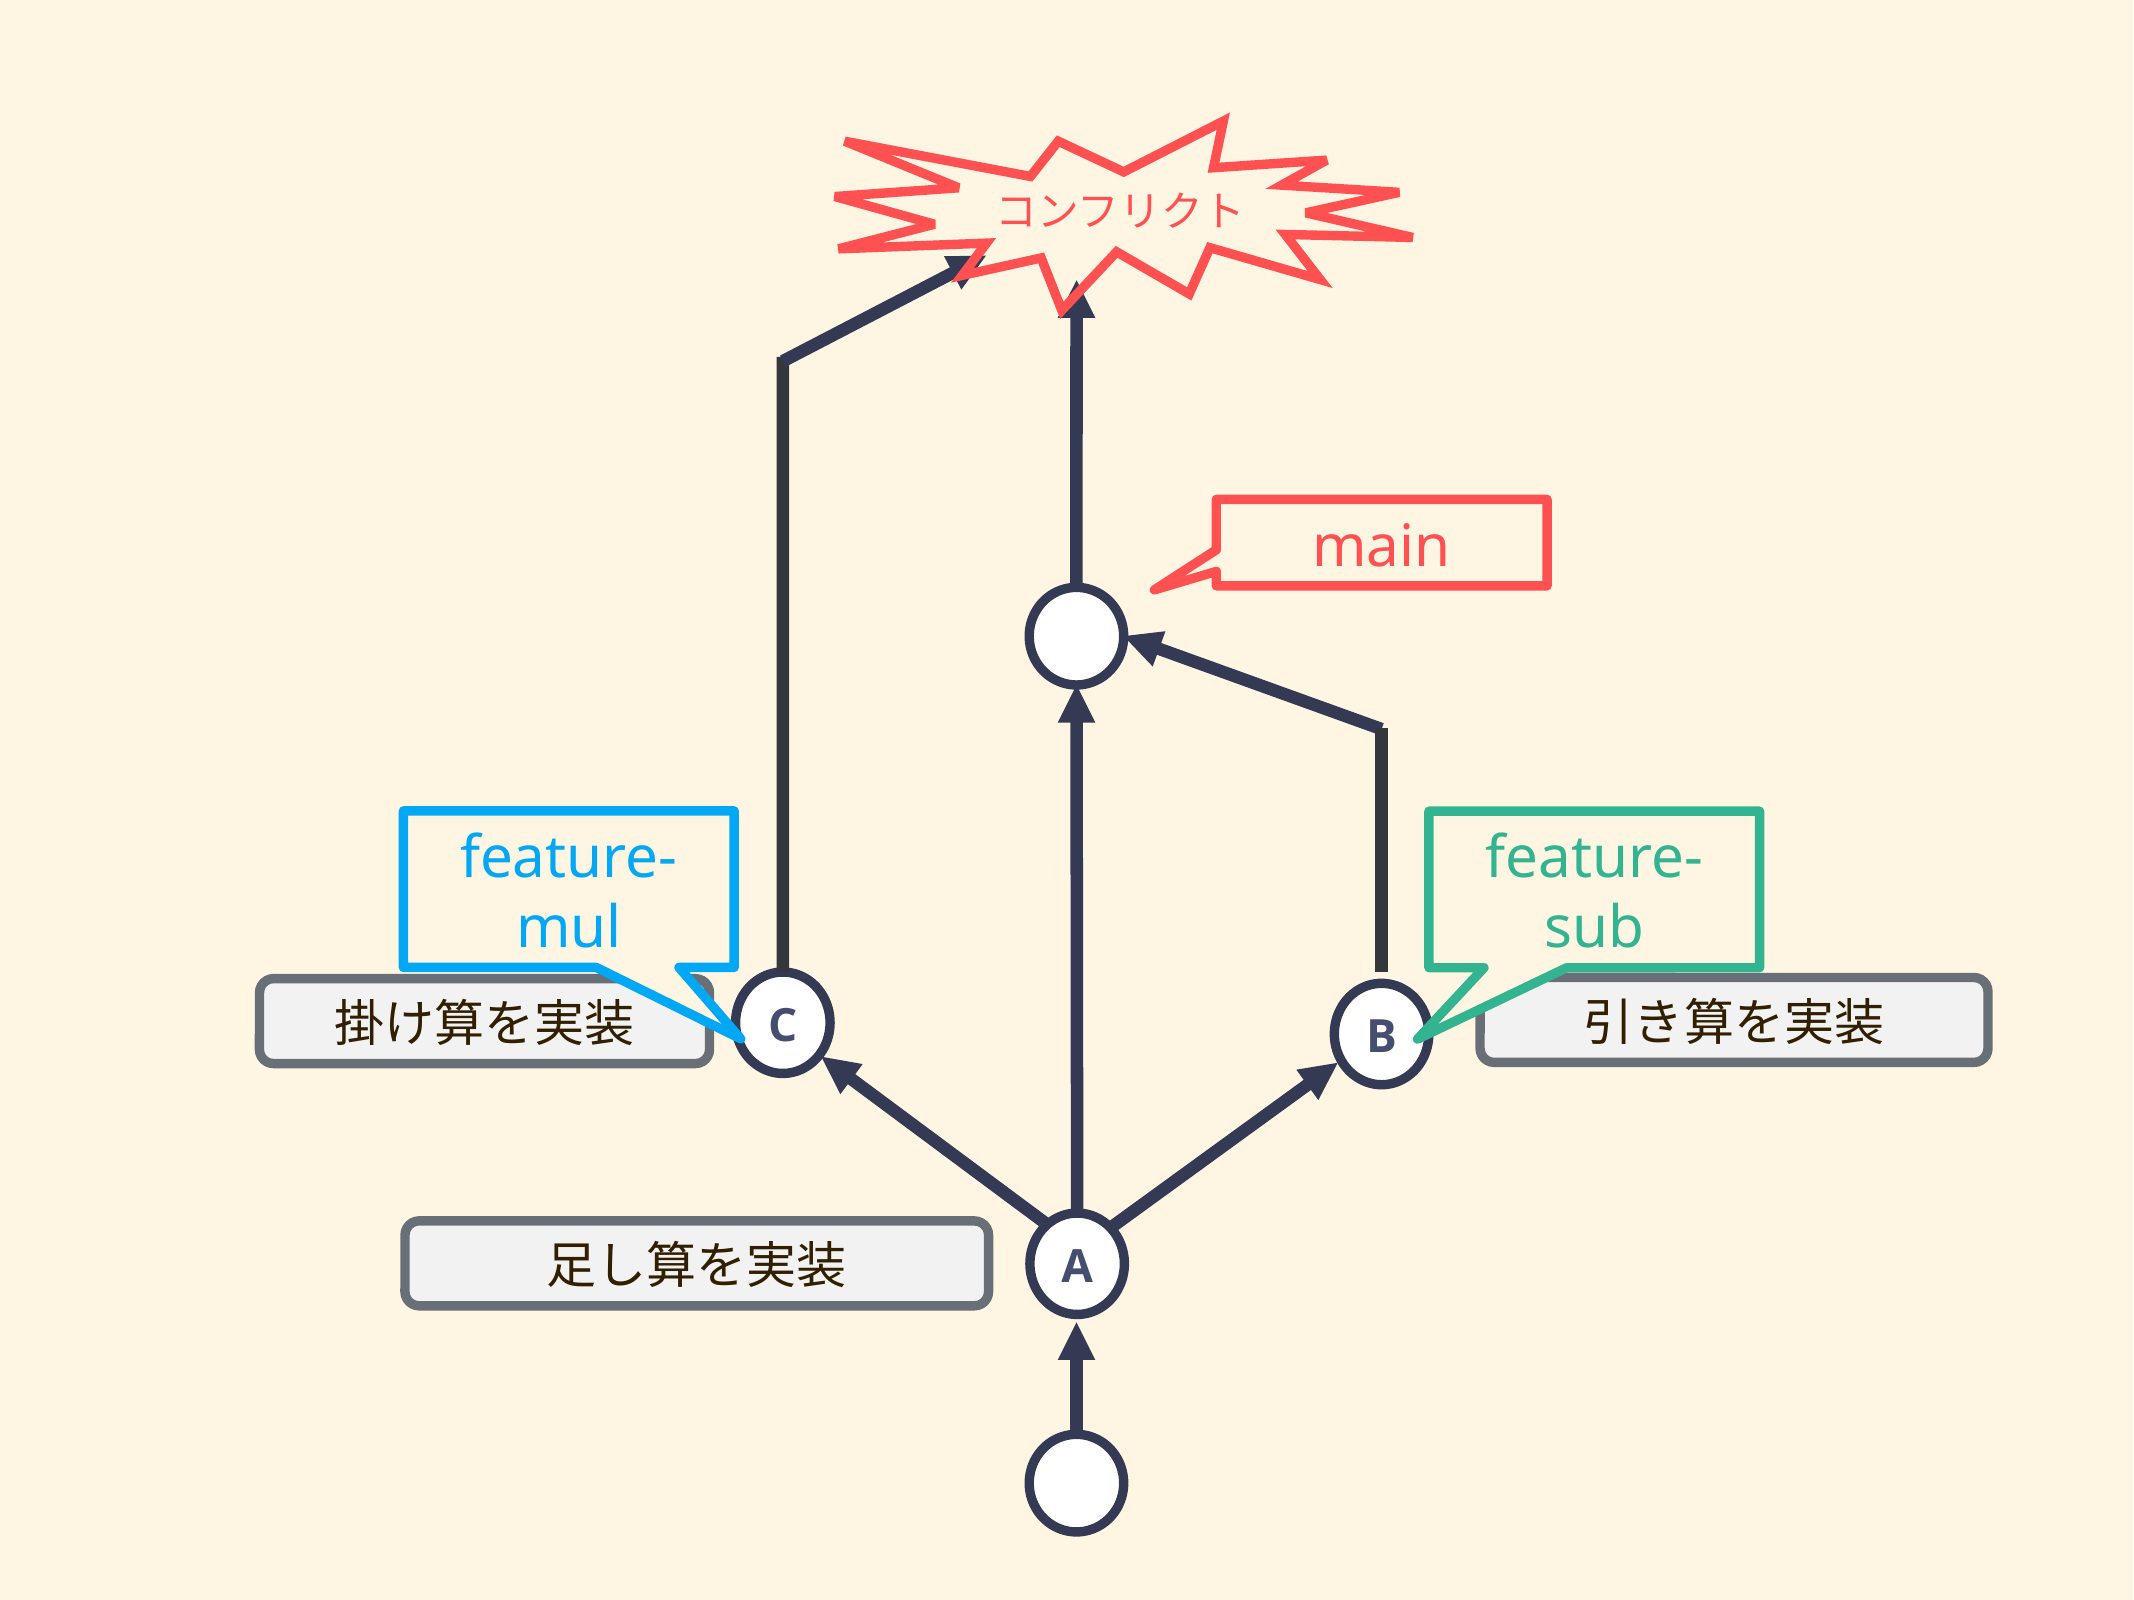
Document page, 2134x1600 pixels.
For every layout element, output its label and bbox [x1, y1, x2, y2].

text_box [259, 120, 1989, 1533]
